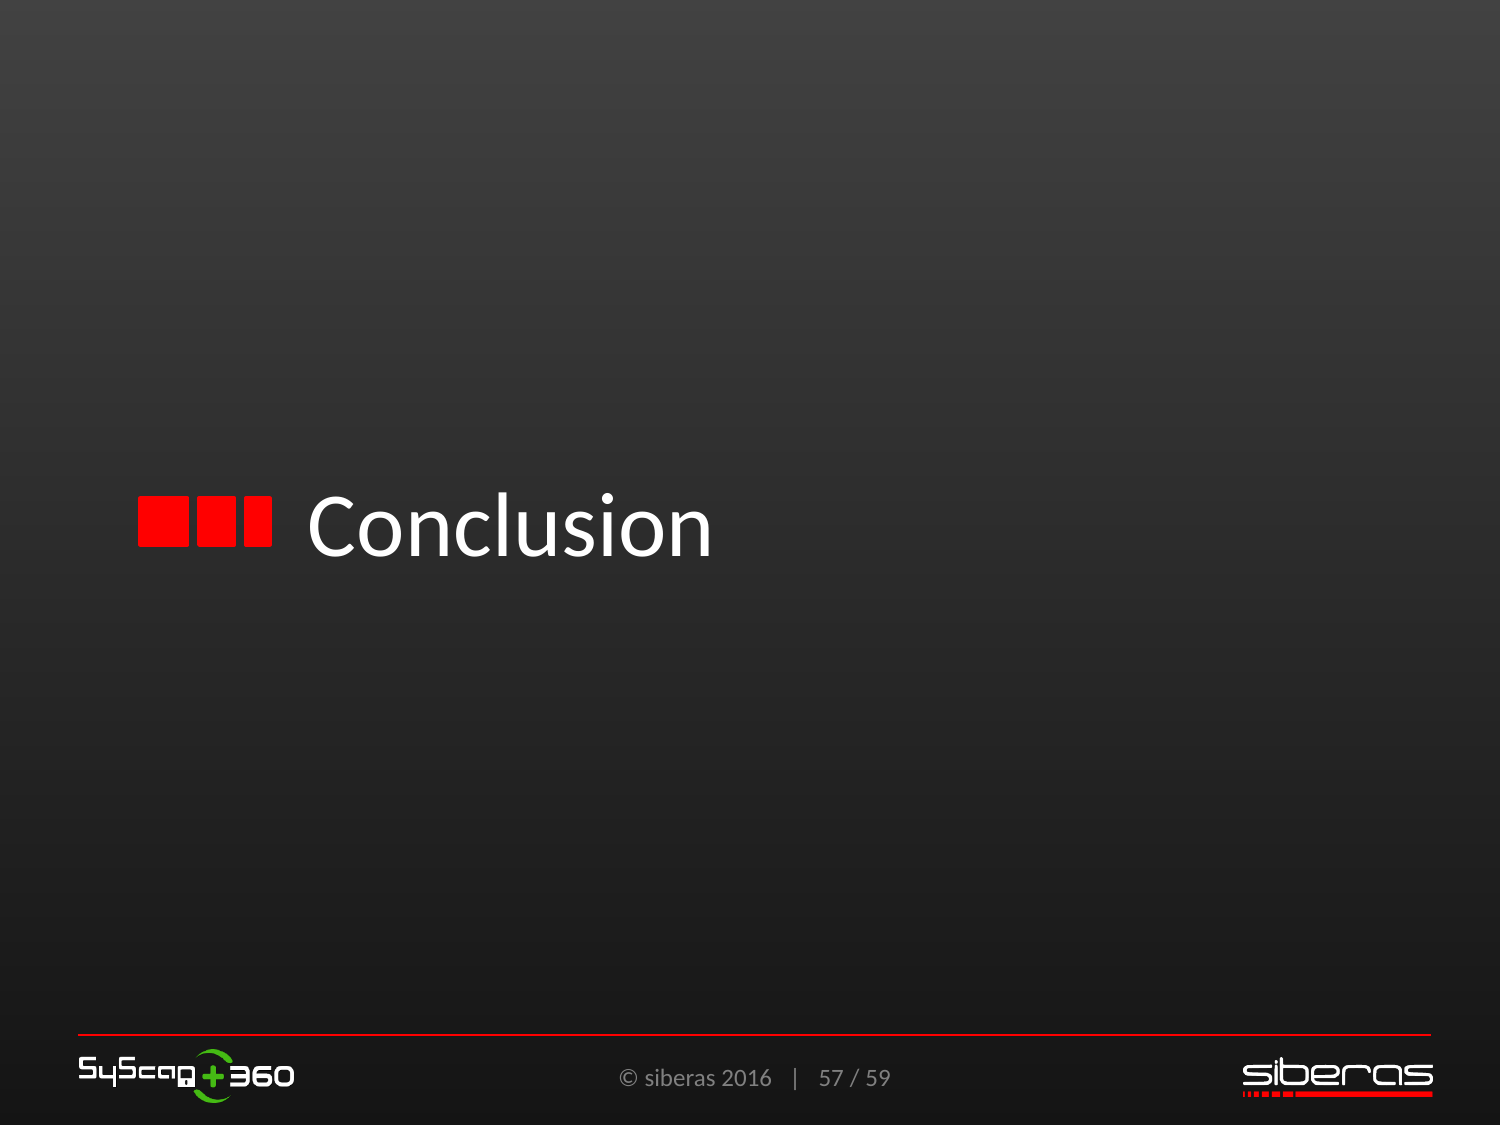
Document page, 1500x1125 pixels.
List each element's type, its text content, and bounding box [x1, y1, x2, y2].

picture [79, 1049, 294, 1103]
list Conclusion [292, 457, 1432, 586]
picture [1243, 1057, 1433, 1097]
